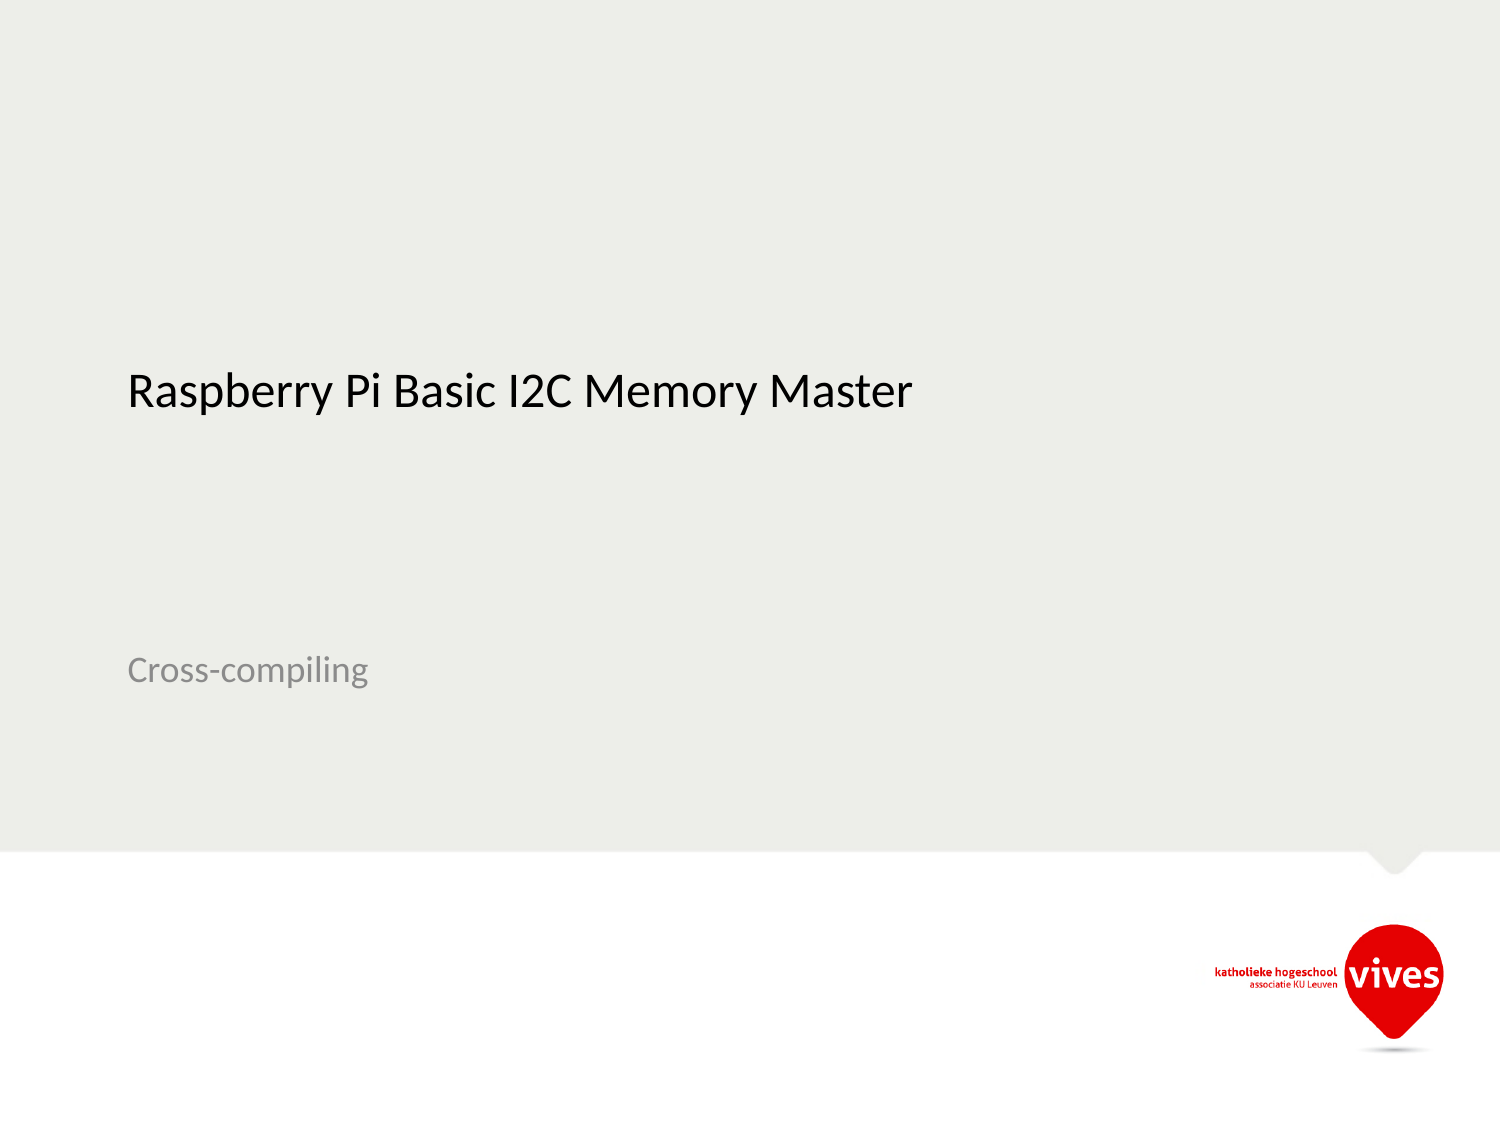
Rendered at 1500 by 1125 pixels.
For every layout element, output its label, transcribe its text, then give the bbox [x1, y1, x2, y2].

picture [0, 0, 1500, 1125]
subtitle Cross-compiling [112, 637, 1275, 925]
title Raspberry Pi Basic I2C Memory Master [112, 349, 1388, 591]
